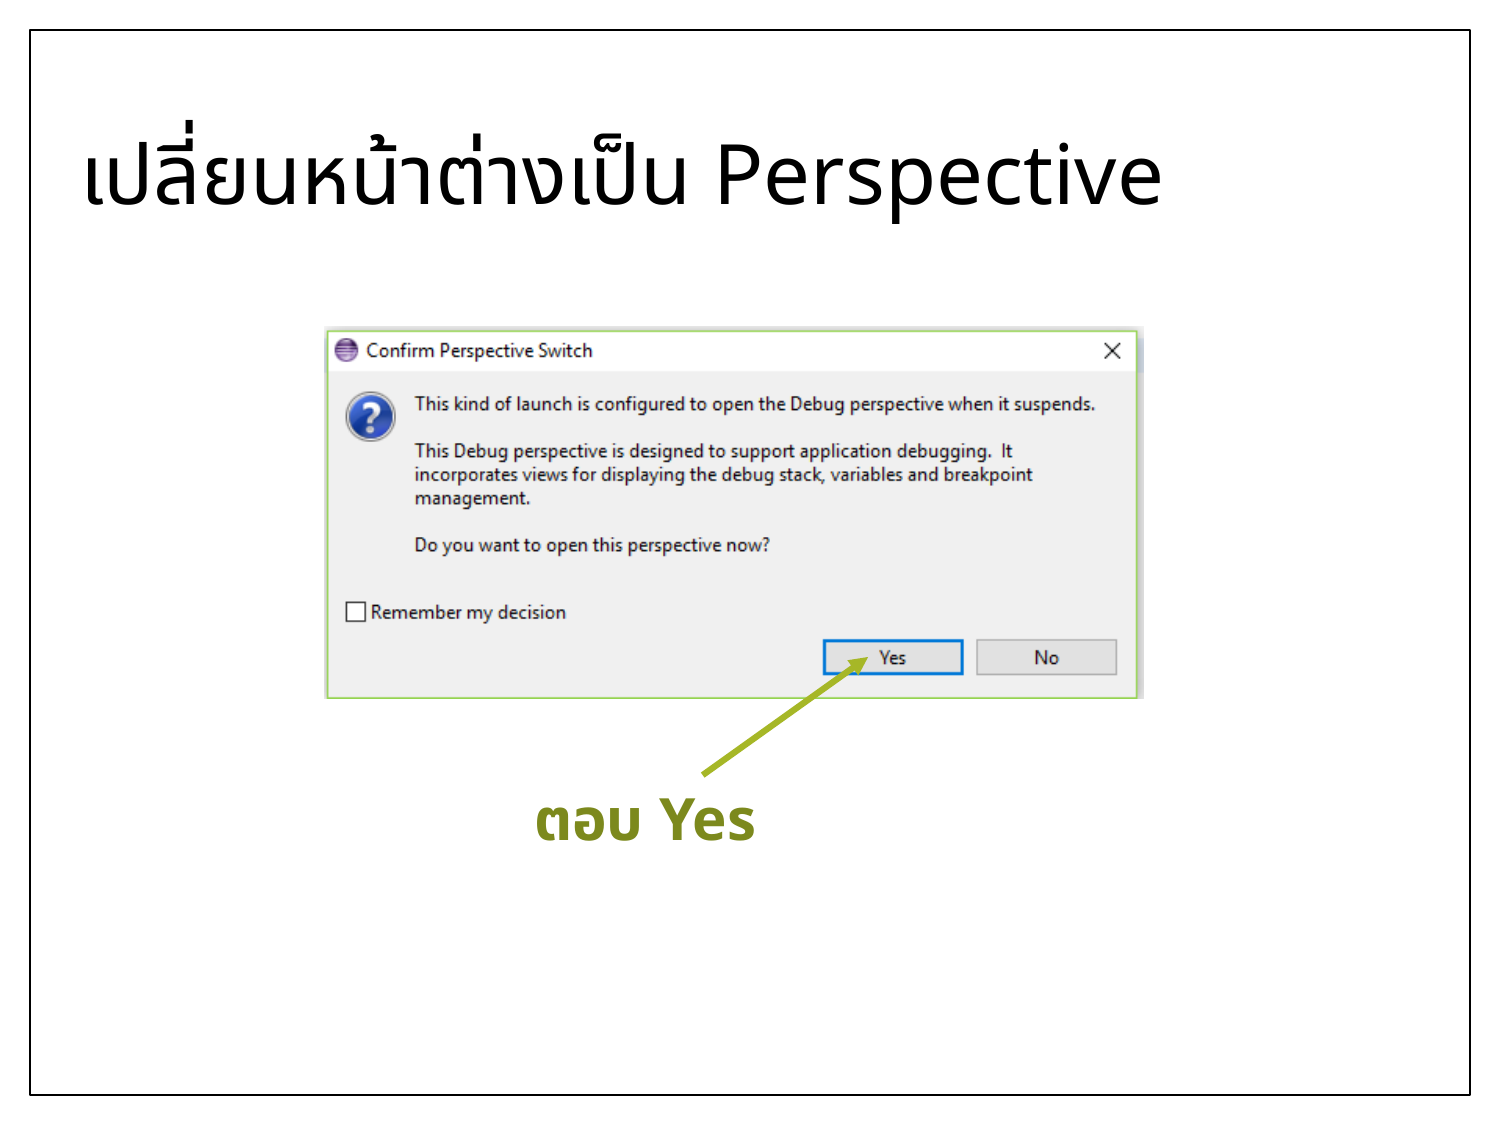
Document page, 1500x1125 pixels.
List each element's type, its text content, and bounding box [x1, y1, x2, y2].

text_box ตอบ Yes [519, 775, 771, 860]
title เปลี่ยนหน้าต่างเป็น Perspective [64, 66, 1280, 289]
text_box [702, 656, 869, 776]
picture [324, 325, 1144, 699]
